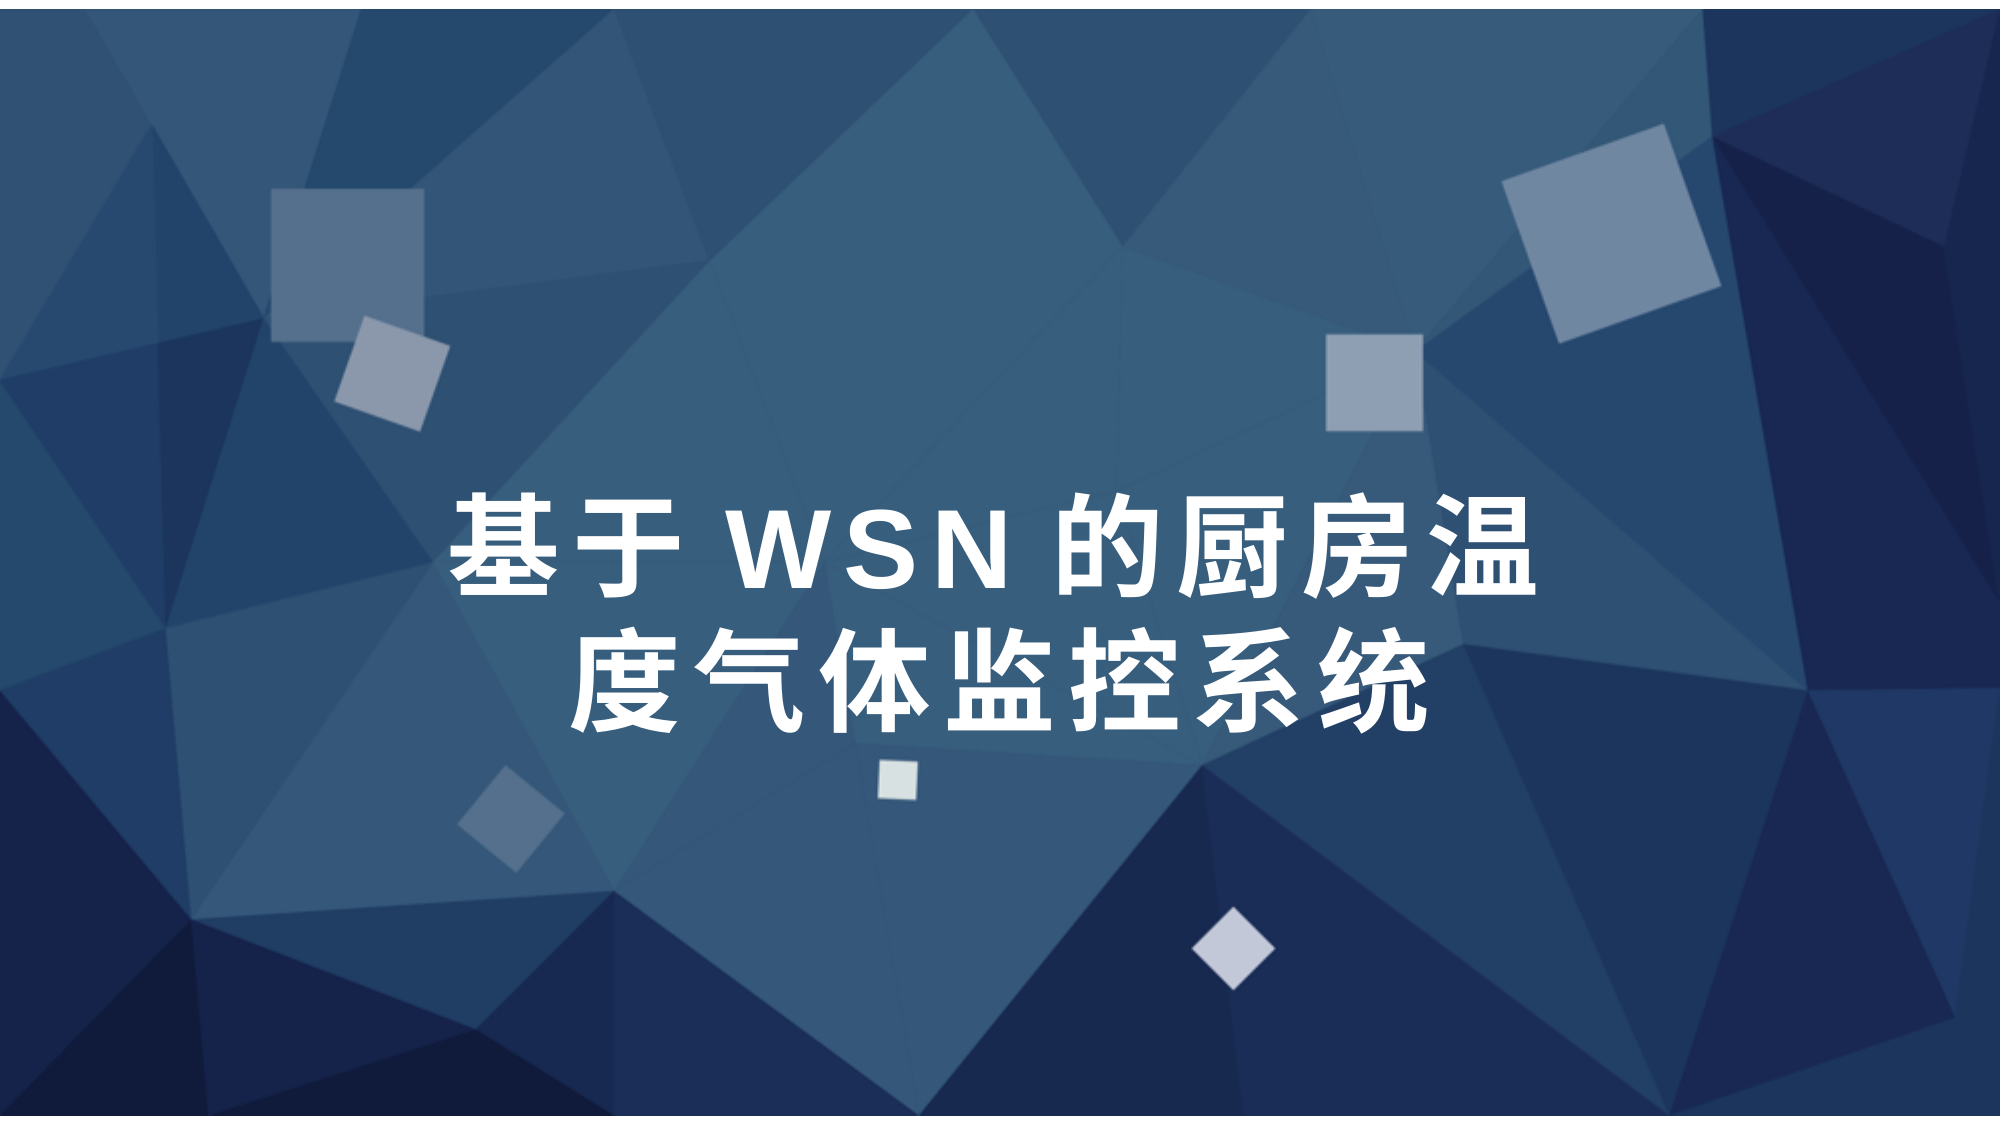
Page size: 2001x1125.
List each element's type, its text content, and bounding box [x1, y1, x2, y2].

title 基于WSN的厨房温度气体监控系统 [425, 379, 1575, 746]
picture [0, 9, 2000, 1116]
